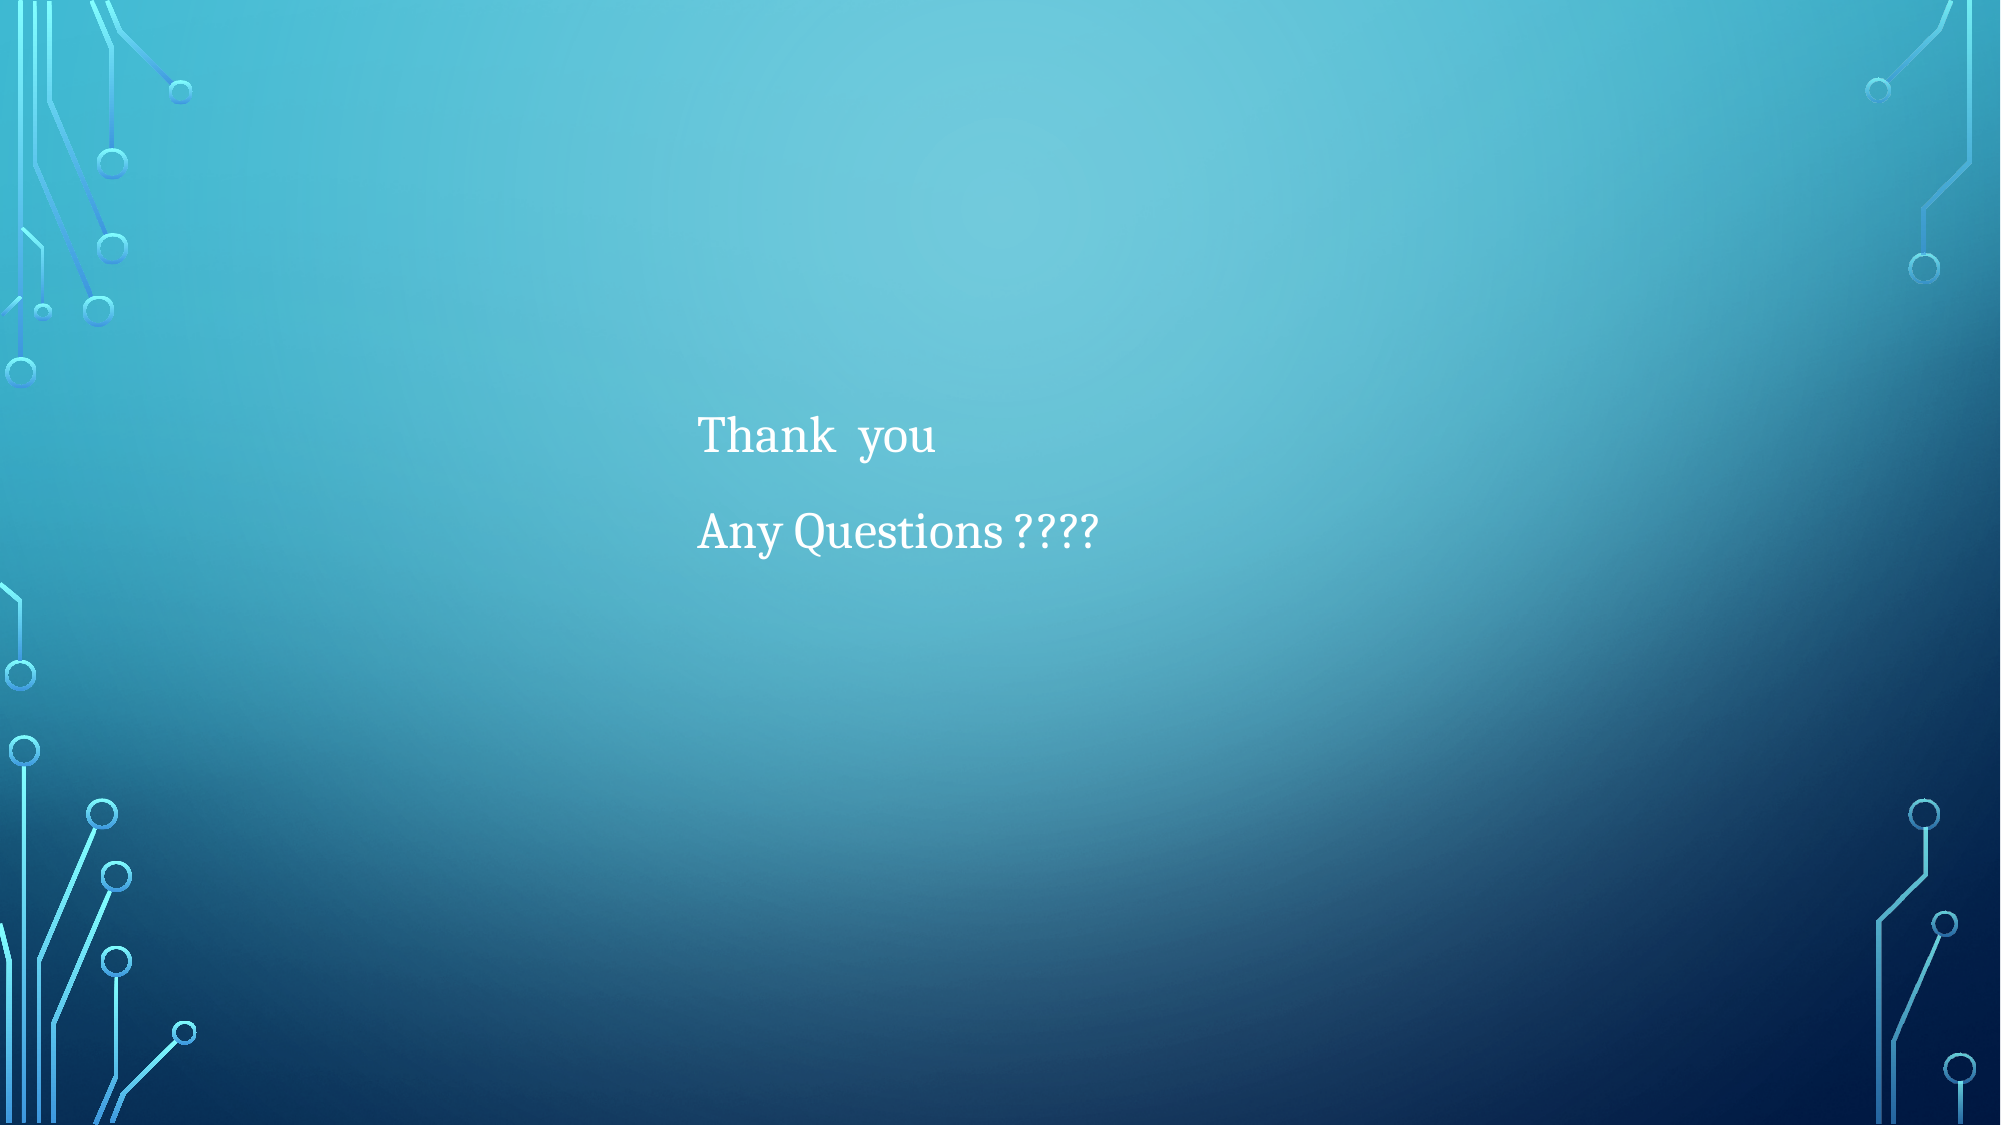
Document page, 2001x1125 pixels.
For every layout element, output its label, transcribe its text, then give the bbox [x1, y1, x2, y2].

list Thank you Any Questions ???? [682, 380, 1316, 962]
